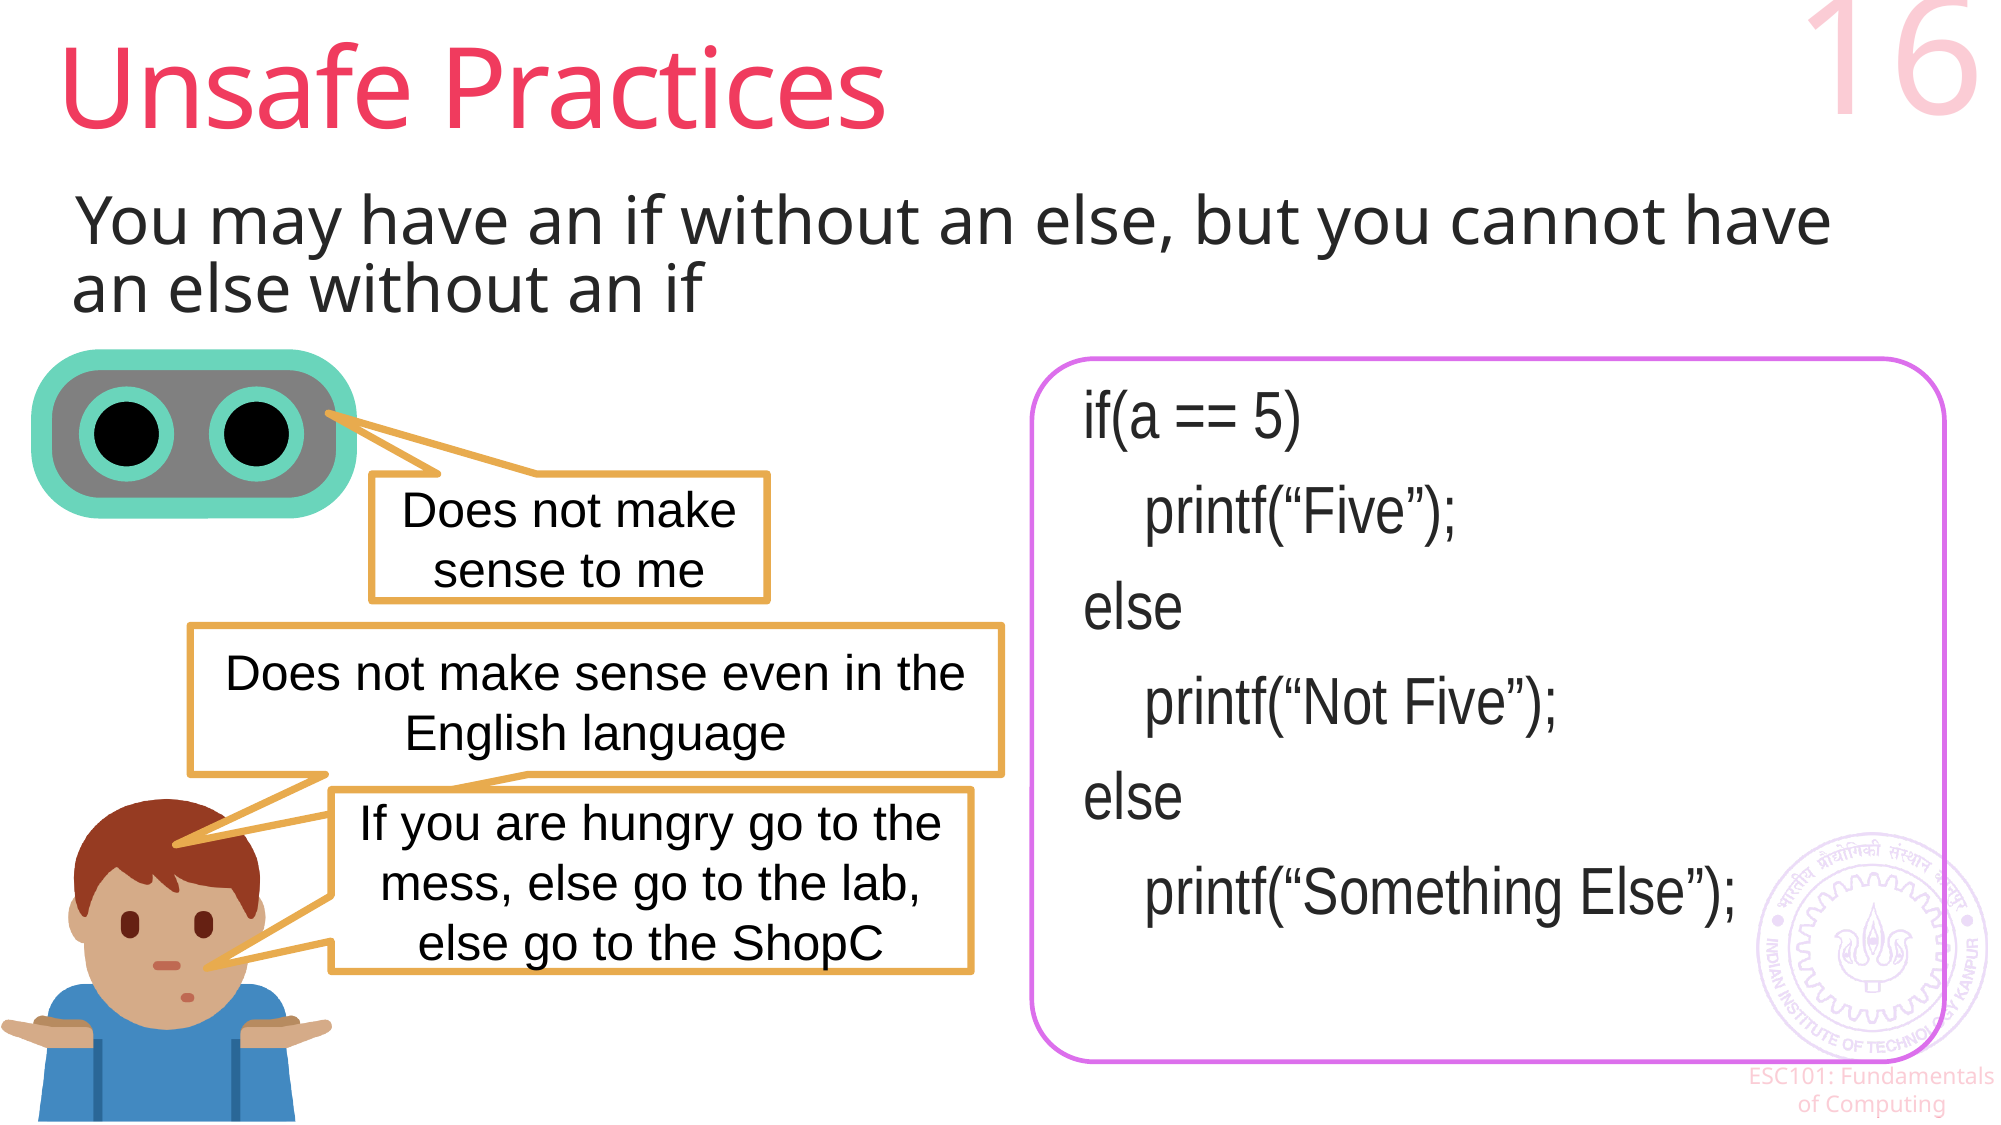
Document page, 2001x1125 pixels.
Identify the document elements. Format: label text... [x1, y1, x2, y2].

text_box Does not make sense even in the English language [189, 624, 1003, 795]
text_box if(a == 5) printf(“Five”); else printf(“Not Five”); else printf(“Something Else”); [1031, 358, 1945, 1062]
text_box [41, 359, 347, 509]
list You may have an if without an else, but you cannot have an else without an if [41, 182, 1945, 343]
text_box If you are hungry go to the mess, else go to the lab, else go to the ShopC [330, 788, 973, 973]
text_box Does not make sense to me [347, 417, 769, 602]
picture [1, 795, 332, 1125]
slide_number 16 [1520, 6, 2000, 183]
title Unsafe Practices [41, 5, 1945, 182]
